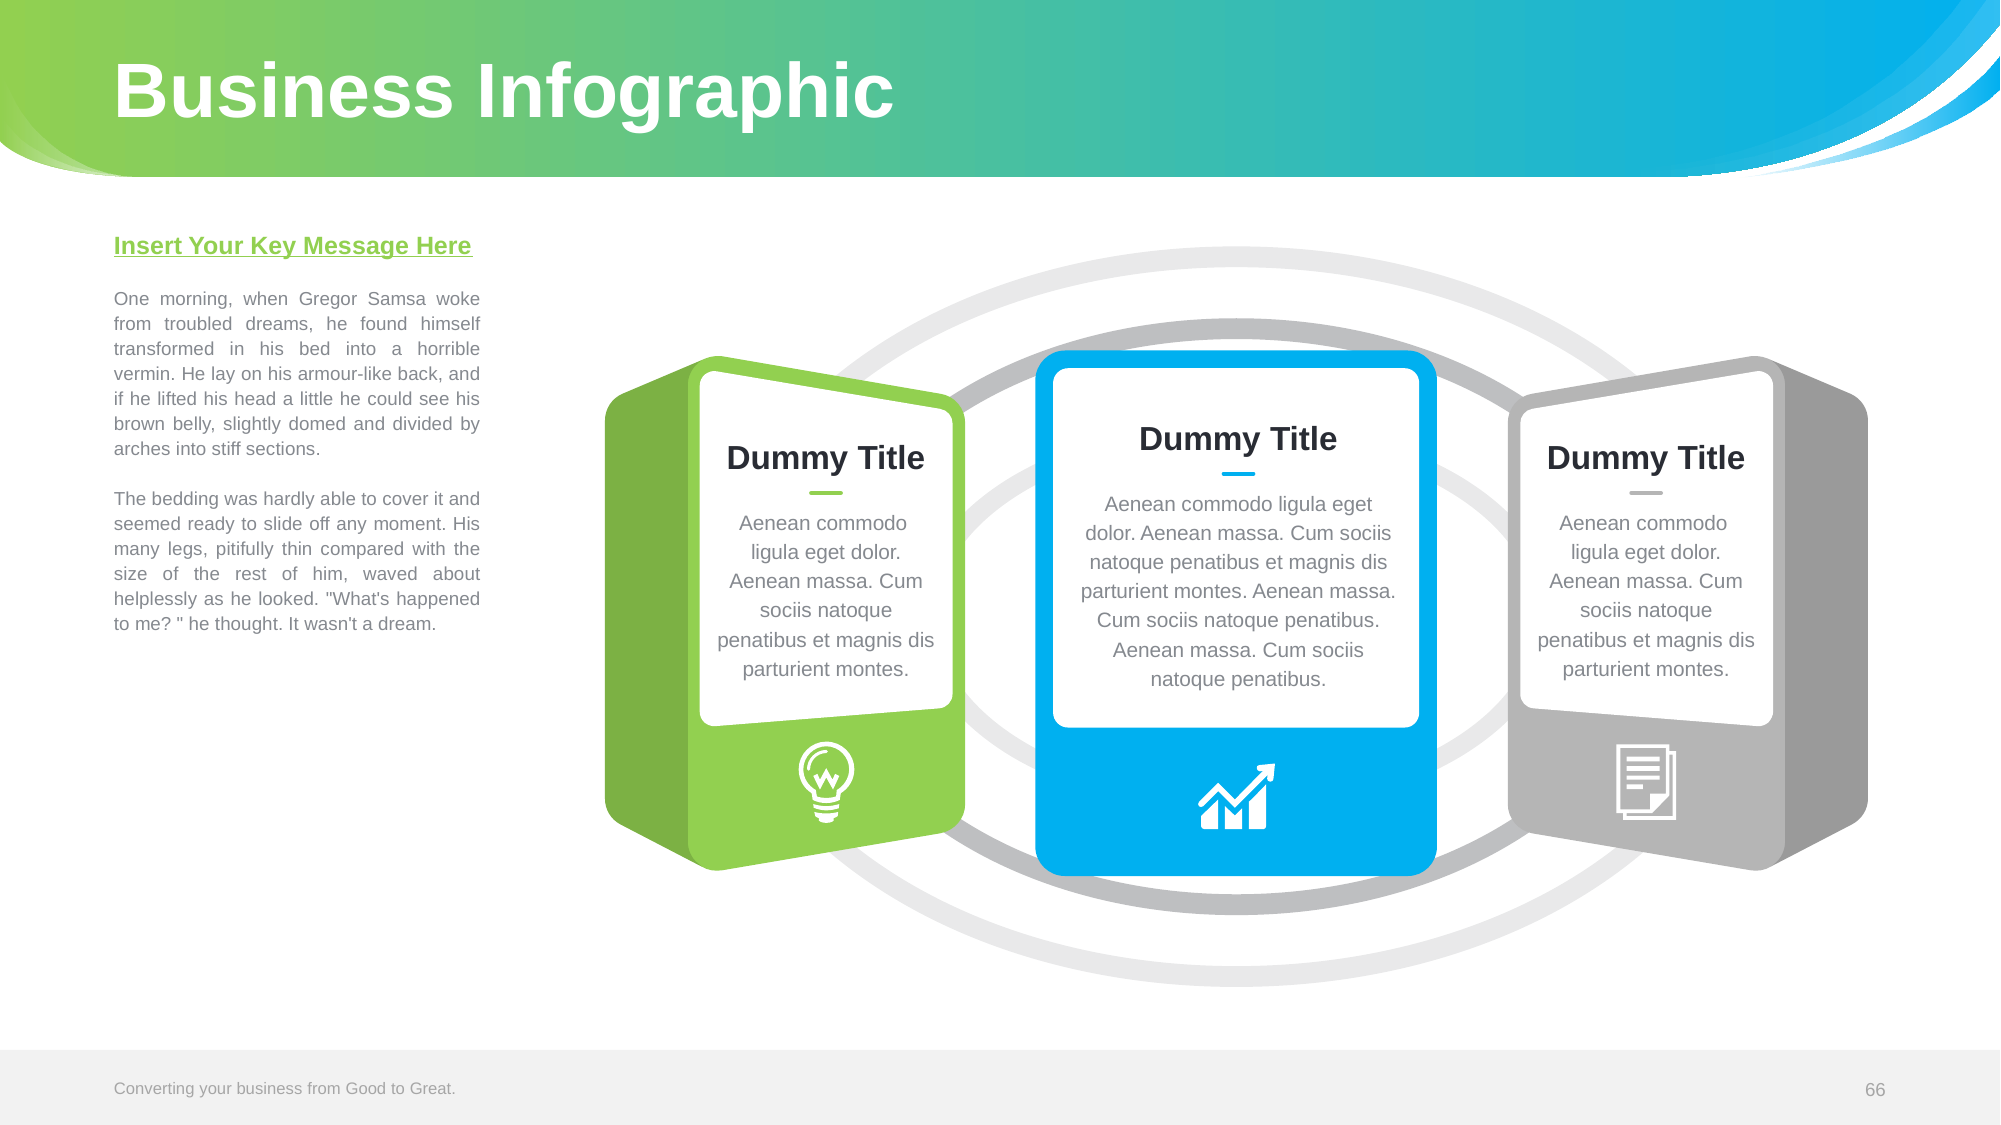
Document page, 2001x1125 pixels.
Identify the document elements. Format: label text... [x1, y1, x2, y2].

title Business Infographic [114, 7, 1886, 177]
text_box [604, 246, 1868, 987]
slide_number 66 [1791, 1069, 1886, 1109]
footer Converting your business from Good to Great. [114, 1068, 899, 1108]
list Insert Your Key Message Here One morning, when Gregor Samsa woke from troubled dreams, he found himself transformed in his bed into a horrible vermin. He lay on his armour-like back, and if he lifted his head a little he could see his brown belly, slightly domed and divided by arches into stiff sections. The bedding was hardly able to cover it and seemed ready to slide off any moment. His many legs, pitifully thin compared with the size of the rest of him, waved about helplessly as he looked. "What's happened to me? " he thought. It wasn't a dream. [114, 234, 481, 1014]
